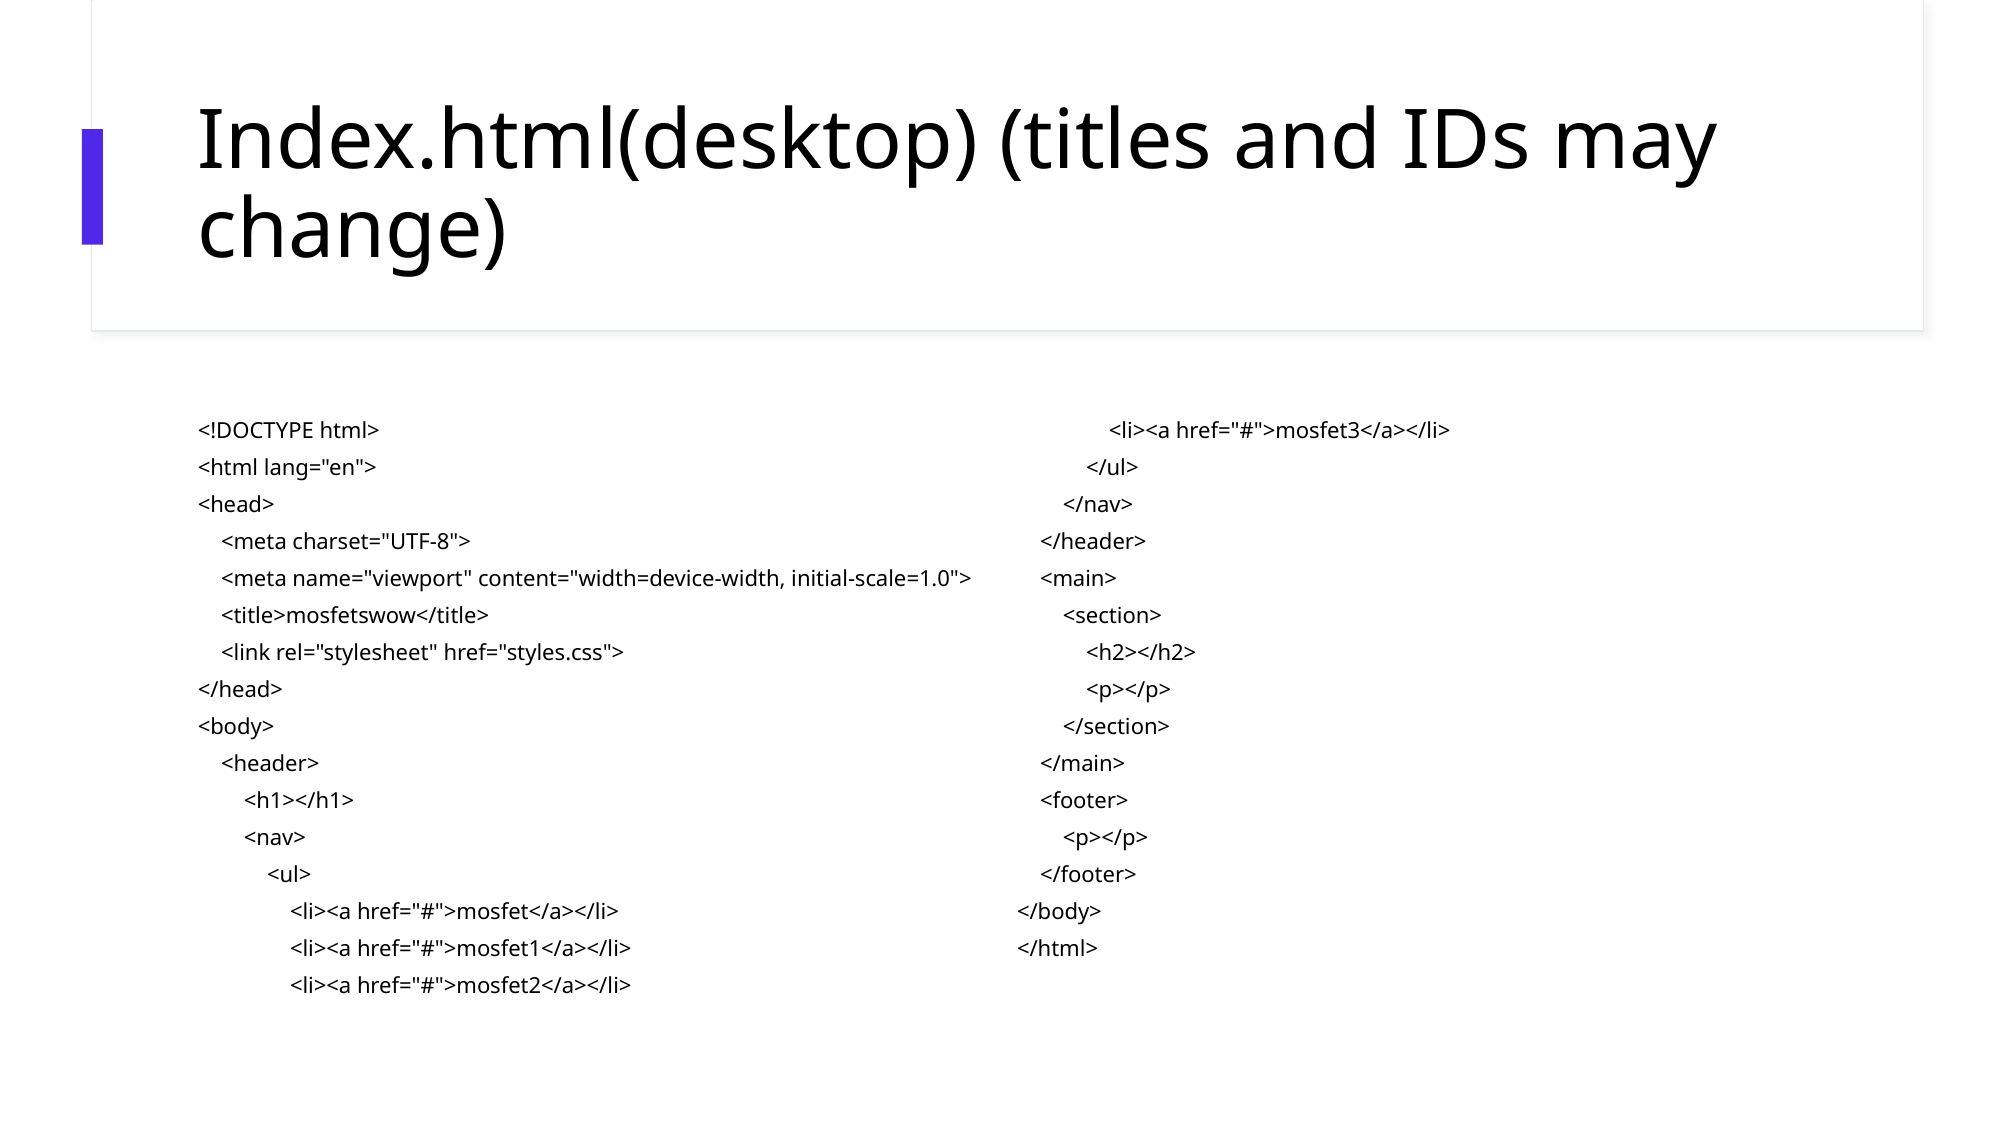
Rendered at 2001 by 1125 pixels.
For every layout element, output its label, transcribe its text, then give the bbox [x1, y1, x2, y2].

title Index.html(desktop) (titles and IDs may change) [183, 90, 1851, 284]
list <!DOCTYPE html> <html lang="en"> <head> <meta charset="UTF-8"> <meta name="viewport" content="width=device-width, initial-scale=1.0"> <title>mosfetswow</title> <link rel="stylesheet" href="styles.css"> </head> <body> <header> <h1></h1> <nav> <ul> <li><a href="#">mosfet</a></li> <li><a href="#">mosfet1</a></li> <li><a href="#">mosfet2</a></li> <li><a href="#">mosfet3</a></li> </ul> </nav> </header> <main> <section> <h2></h2> <p></p> </section> </main> <footer> <p></p> </footer> </body> </html> [183, 406, 1851, 1013]
